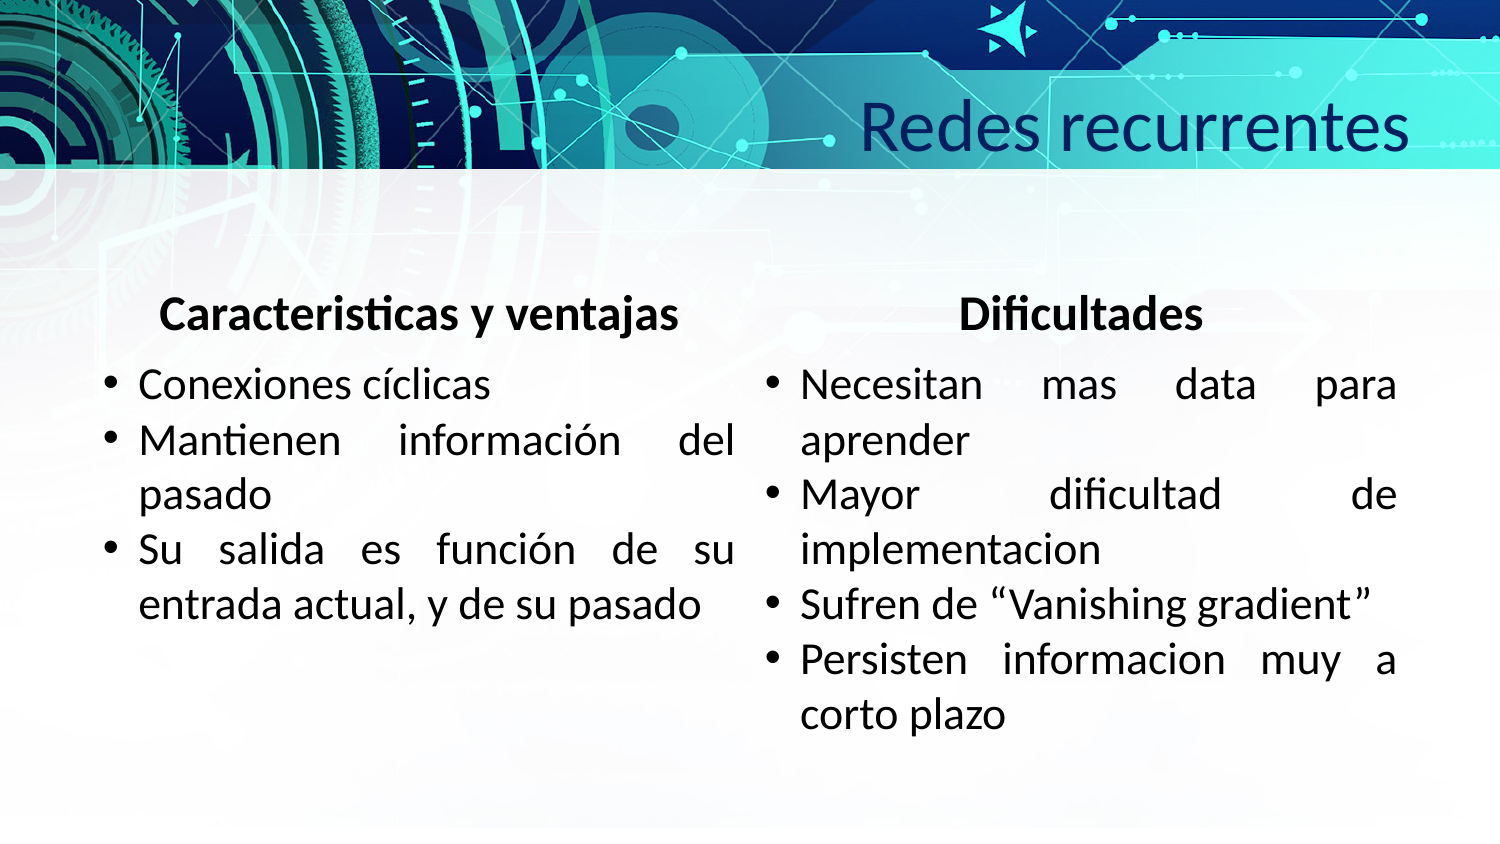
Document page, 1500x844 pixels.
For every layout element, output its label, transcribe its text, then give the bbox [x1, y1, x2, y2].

text_box Necesitan mas data para aprender Mayor dificultad de implementacion Sufren de “Vanishing gradient” Persisten informacion muy a corto plazo [750, 346, 1413, 720]
text_box Dificultades [750, 269, 1413, 346]
text_box Caracteristicas y ventajas [88, 269, 750, 346]
picture [0, 0, 1500, 844]
text_box Redes recurrentes [98, 71, 1427, 172]
text_box Conexiones cíclicas Mantienen información del pasado Su salida es función de su entrada actual, y de su pasado [88, 346, 750, 720]
